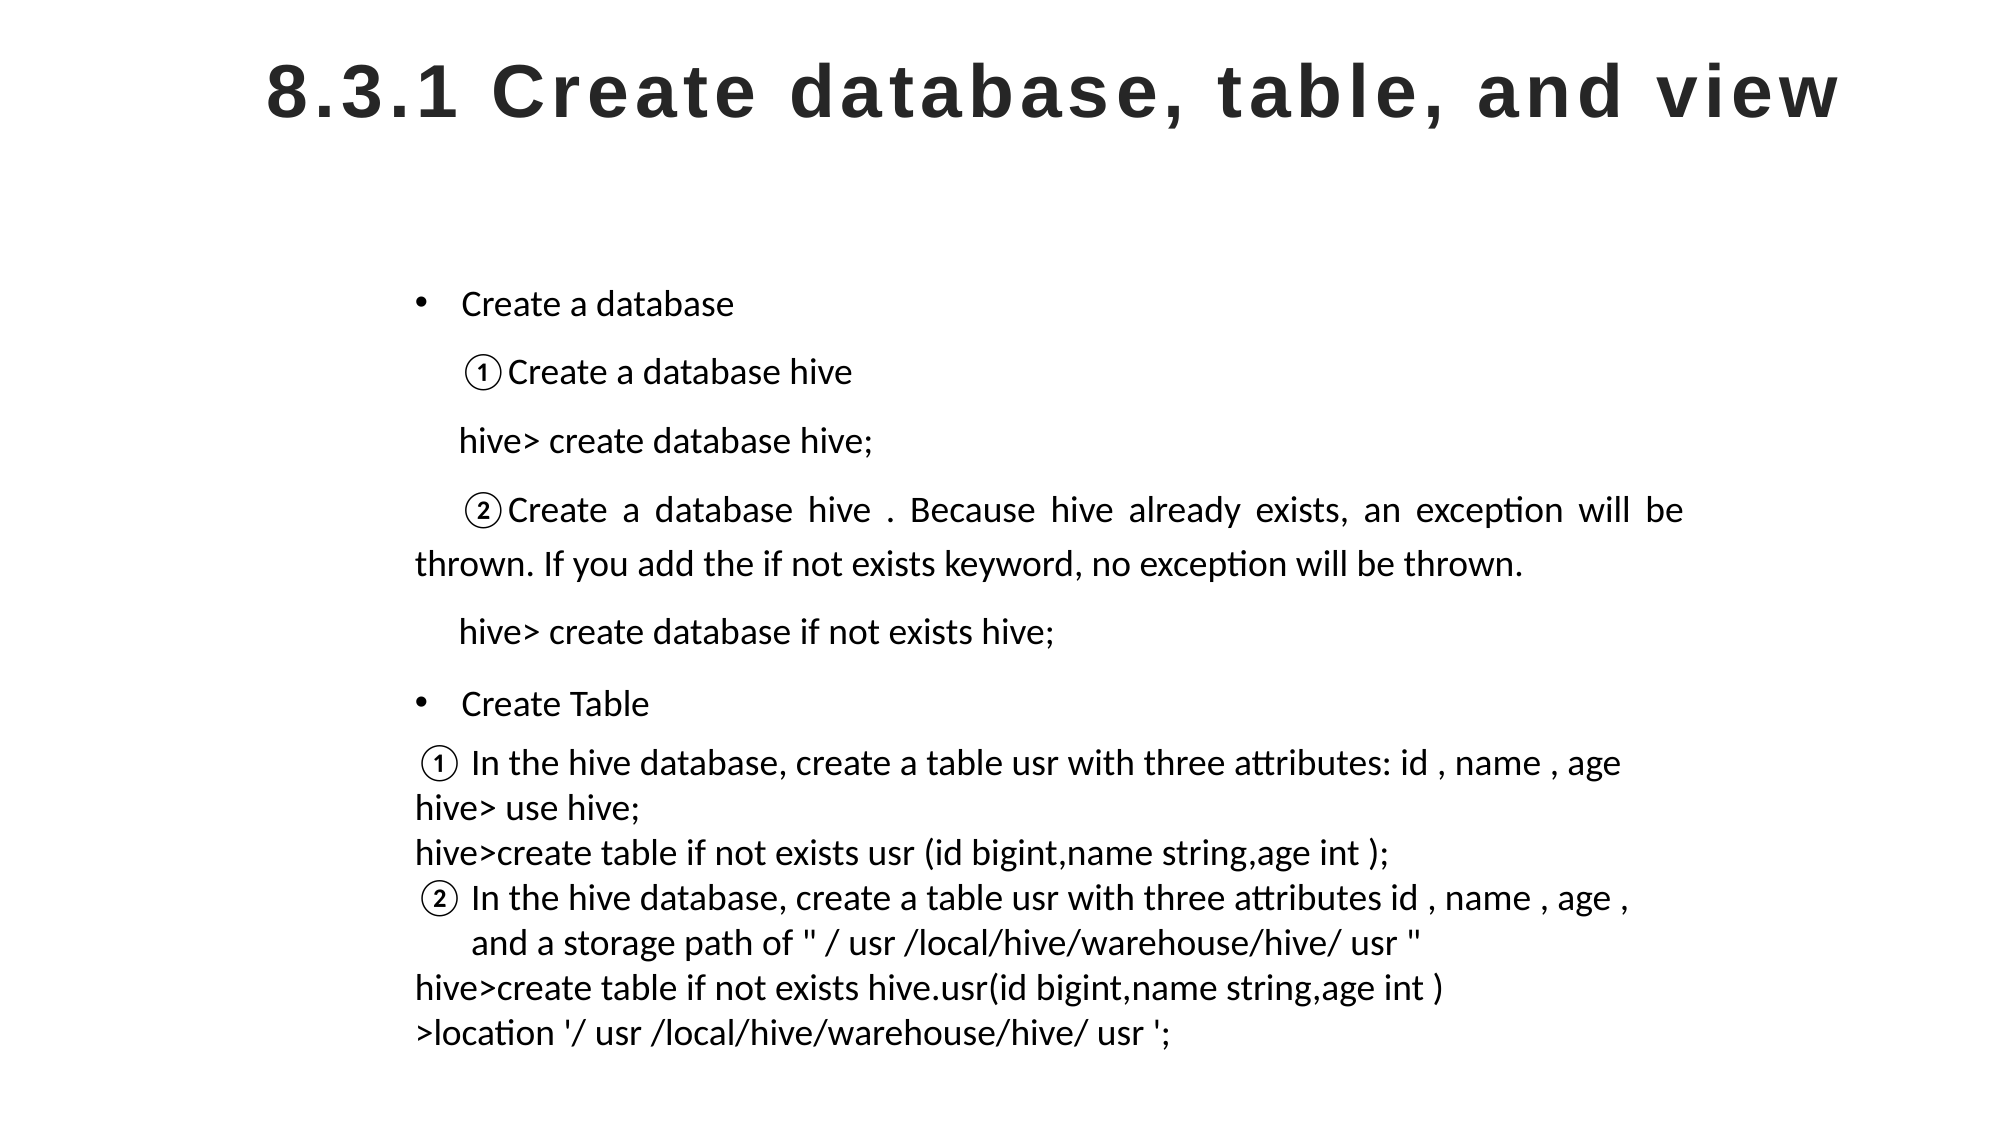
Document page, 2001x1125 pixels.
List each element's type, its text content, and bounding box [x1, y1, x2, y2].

title 8.3.1 Create database, table, and view [249, 12, 2000, 163]
text_box Create a database Create a database hive hive> create database hive; Create a database hive . Because hive already exists, an exception will be thrown. If you add the if not exists keyword, no exception will be thrown. hive> create database if not exists hive; [399, 262, 1700, 660]
text_box Create Table In the hive database, create a table usr with three attributes: id , name , age hive> use hive; hive>create table if not exists usr (id bigint,name string,age int ); In the hive database, create a table usr with three attributes id , name , age , and a storage path of " / usr /local/hive/warehouse/hive/ usr " hive>create table if not exists hive.usr(id bigint,name string,age int ) >location '/ usr /local/hive/warehouse/hive/ usr '; [399, 662, 1650, 1061]
